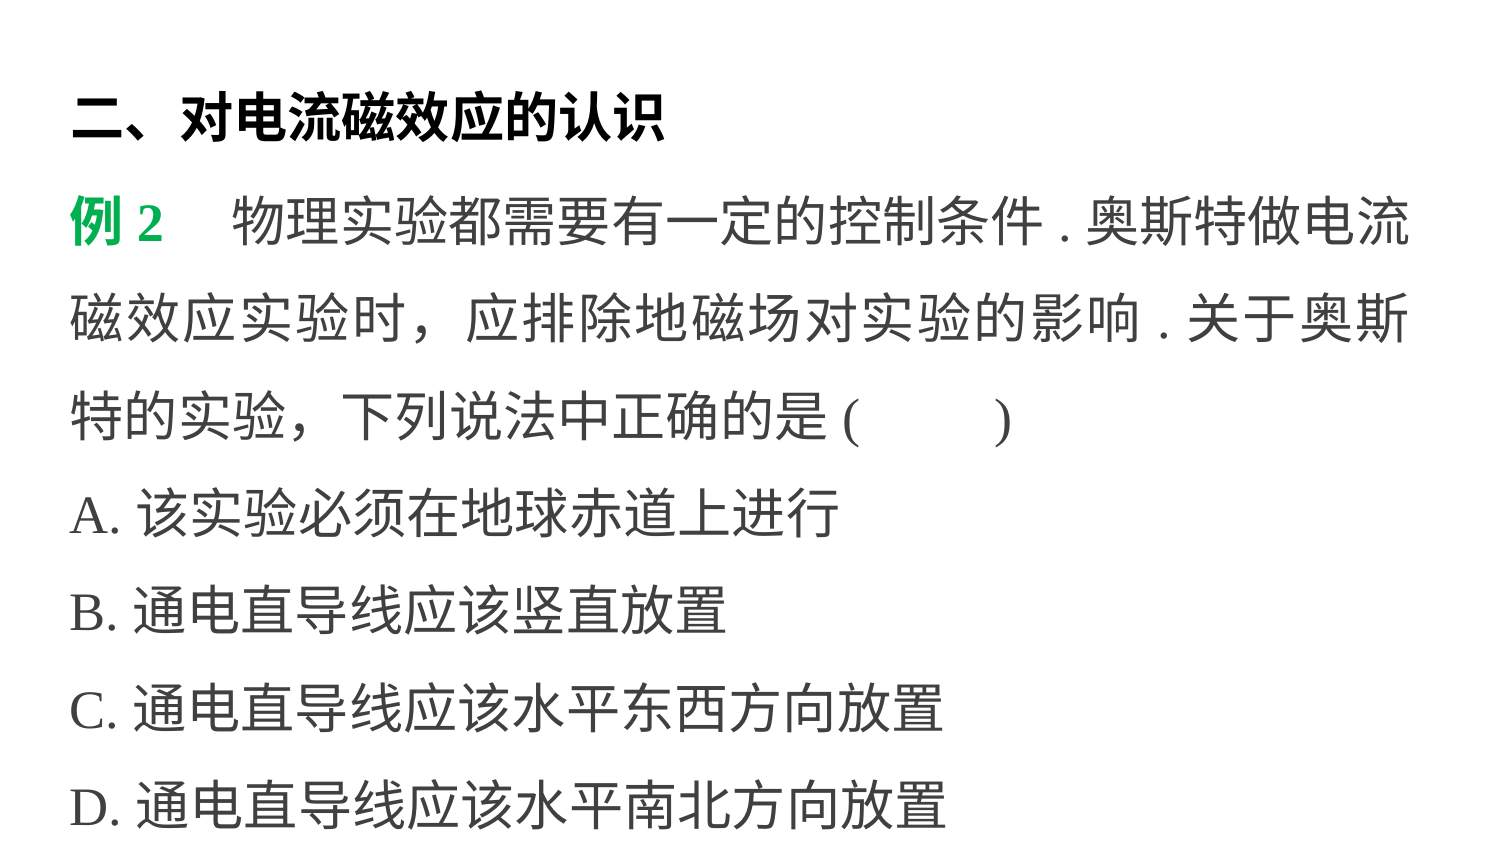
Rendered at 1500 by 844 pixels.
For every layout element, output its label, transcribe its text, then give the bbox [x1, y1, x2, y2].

text_box 例2 物理实验都需要有一定的控制条件.奥斯特做电流磁效应实验时，应排除地磁场对实验的影响.关于奥斯特的实验，下列说法中正确的是( ) A.该实验必须在地球赤道上进行 B.通电直导线应该竖直放置 C.通电直导线应该水平东西方向放置 D.通电直导线应该水平南北方向放置 [54, 147, 1426, 844]
text_box 二、对电流磁效应的认识 [55, 43, 683, 147]
